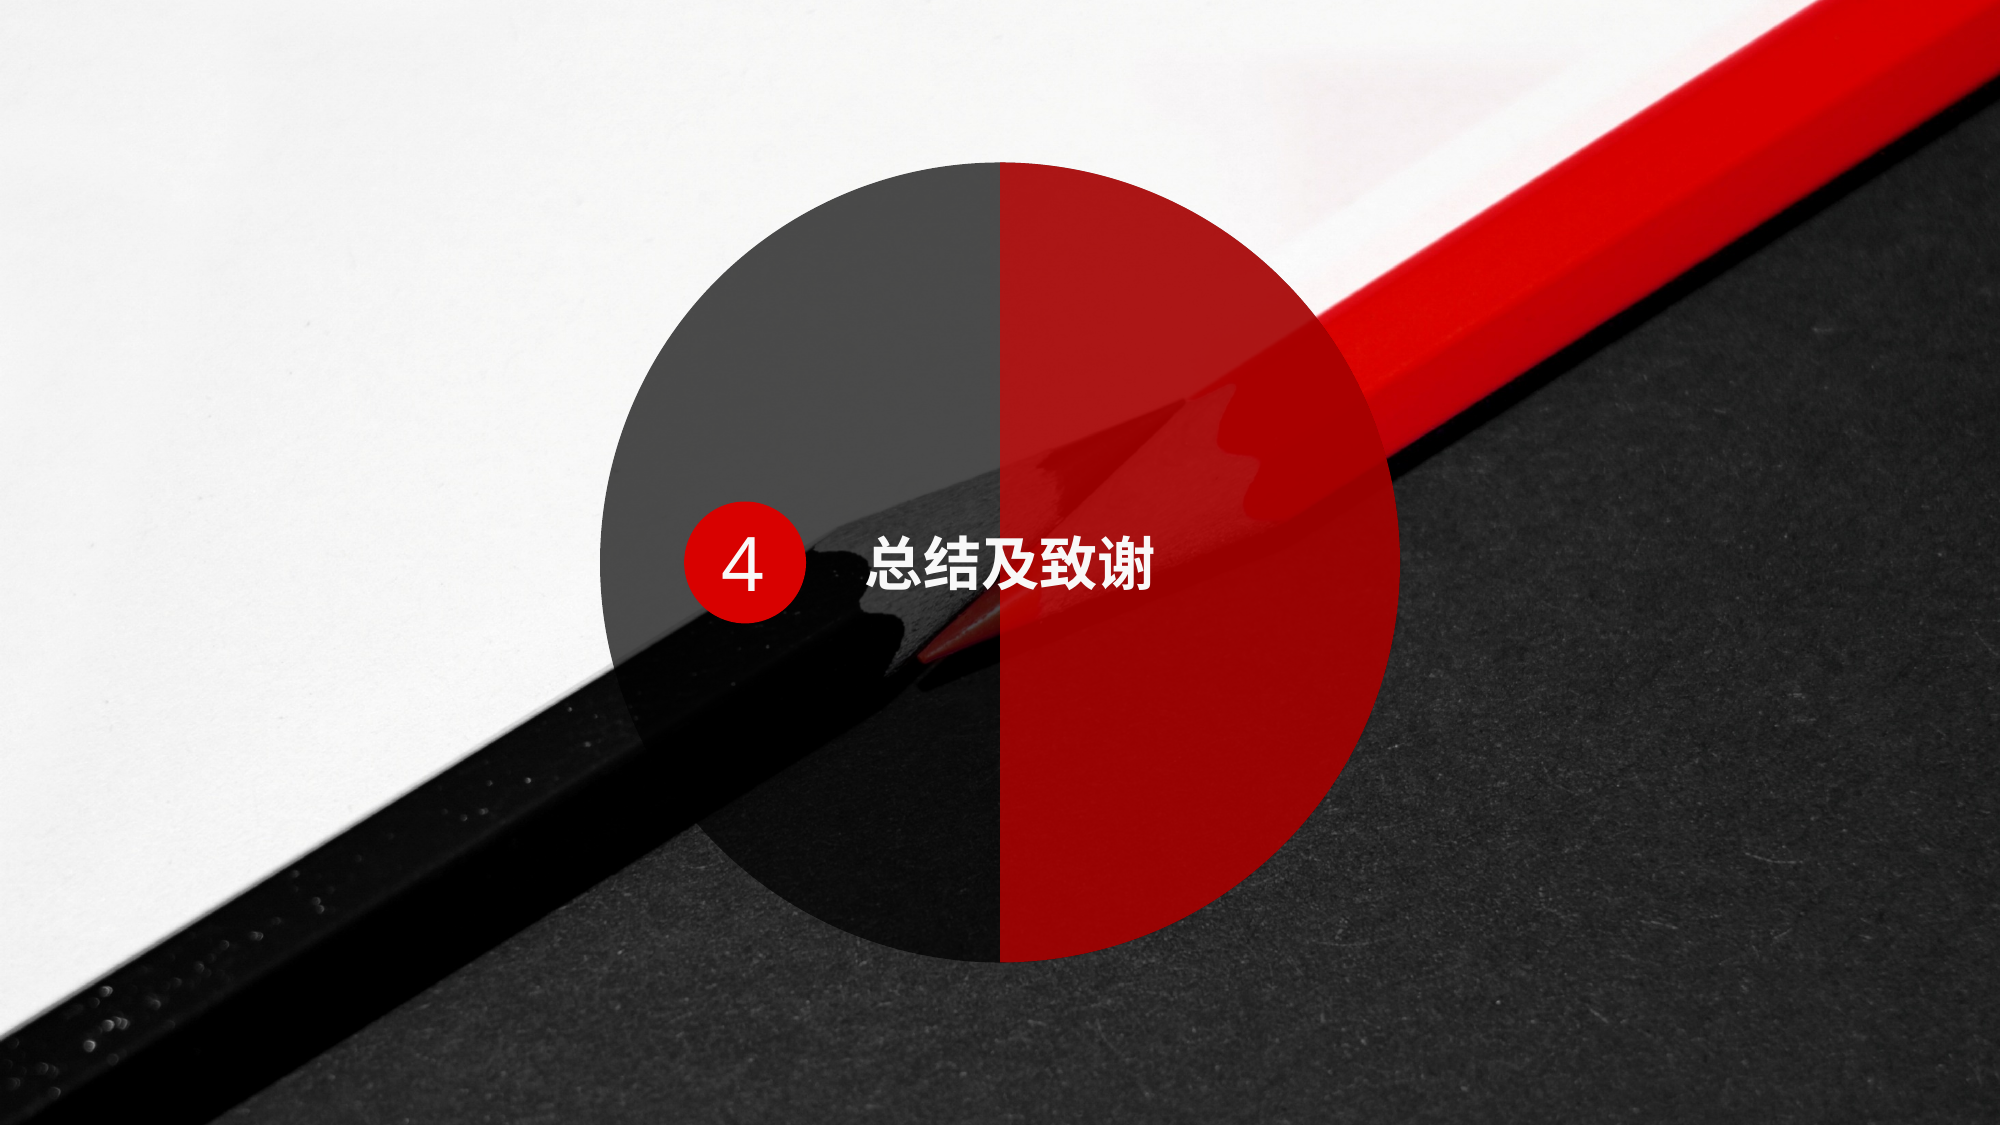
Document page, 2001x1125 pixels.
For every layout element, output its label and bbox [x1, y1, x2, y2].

text_box [684, 501, 1463, 624]
picture [0, 0, 2000, 1125]
